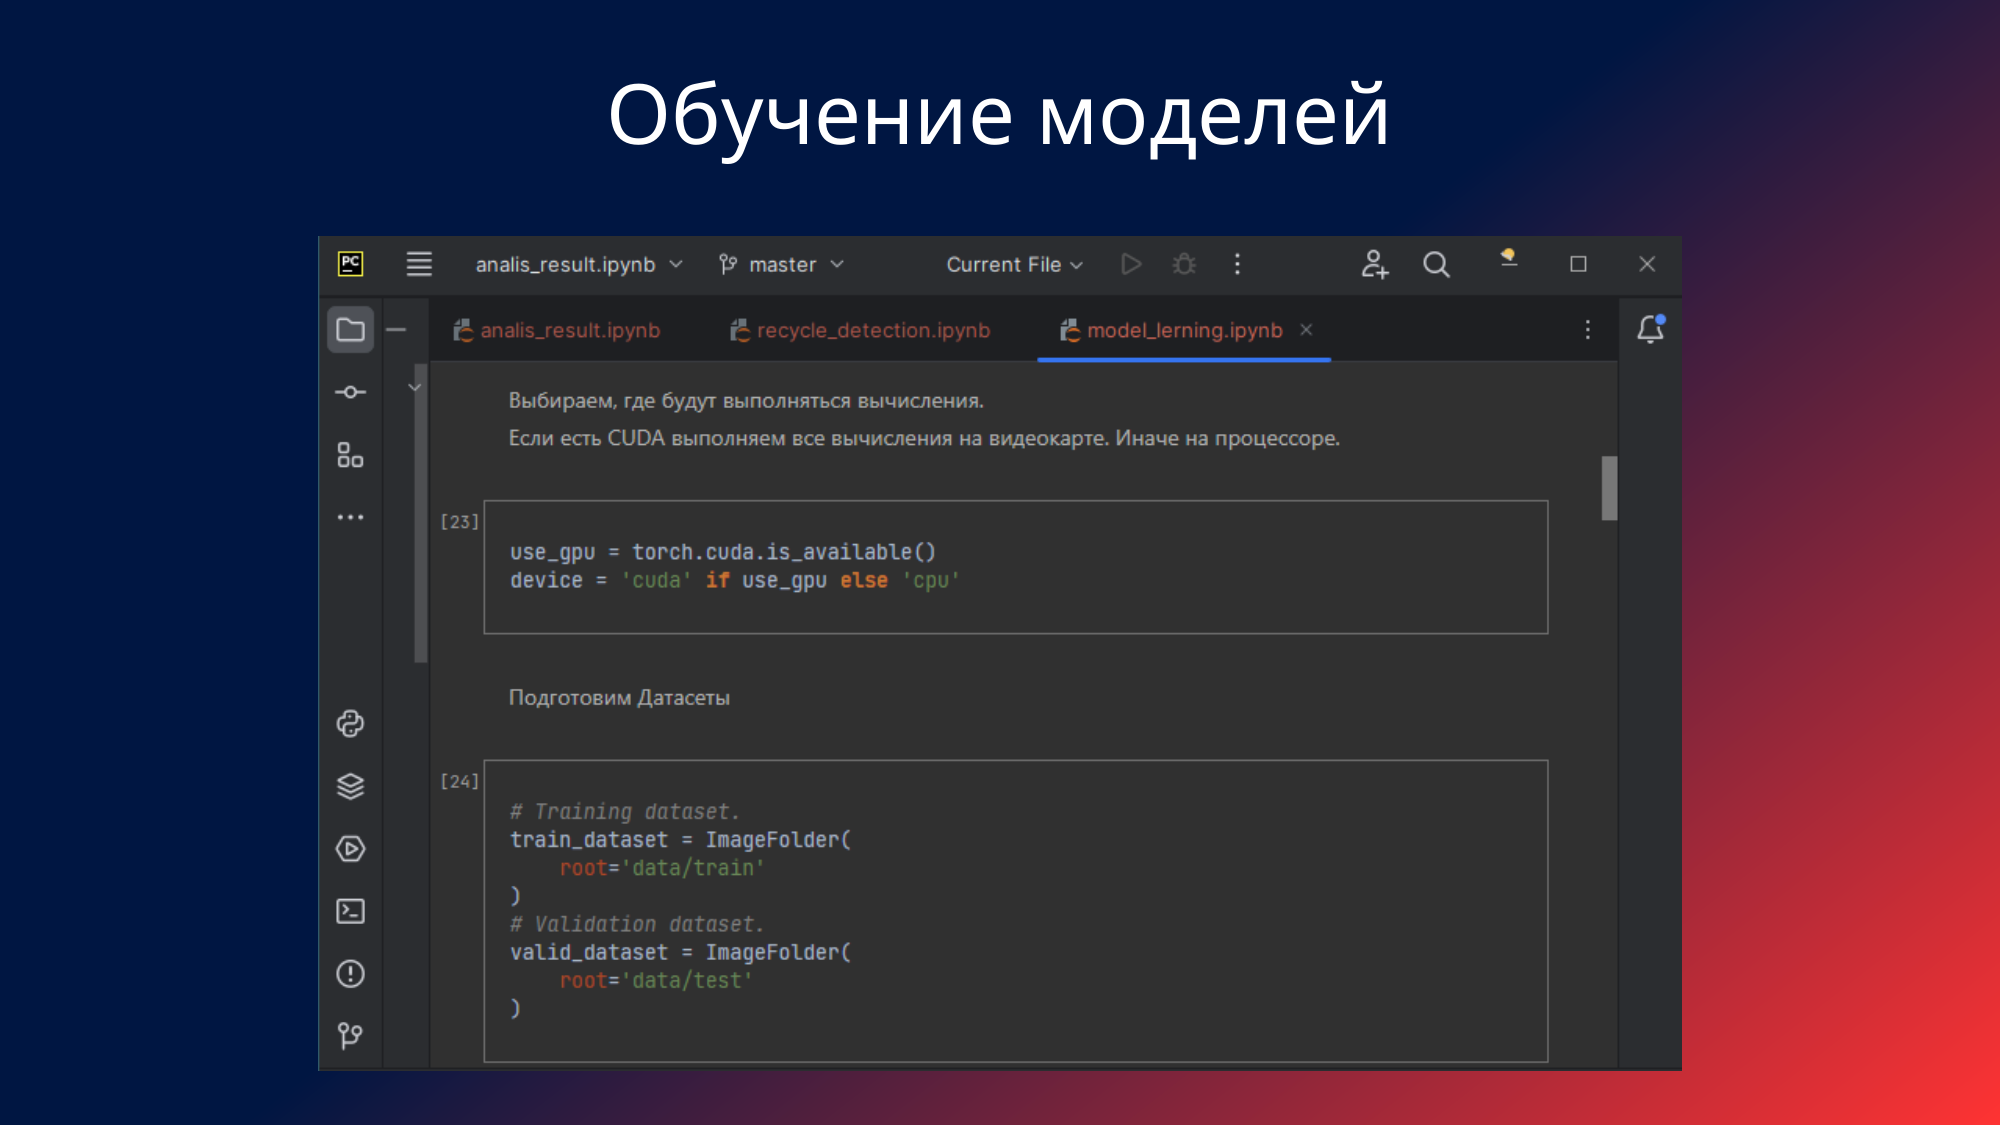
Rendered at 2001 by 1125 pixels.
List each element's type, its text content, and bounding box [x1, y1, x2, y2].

text_box Обучение моделей [591, 53, 1408, 169]
picture [318, 236, 1682, 1072]
